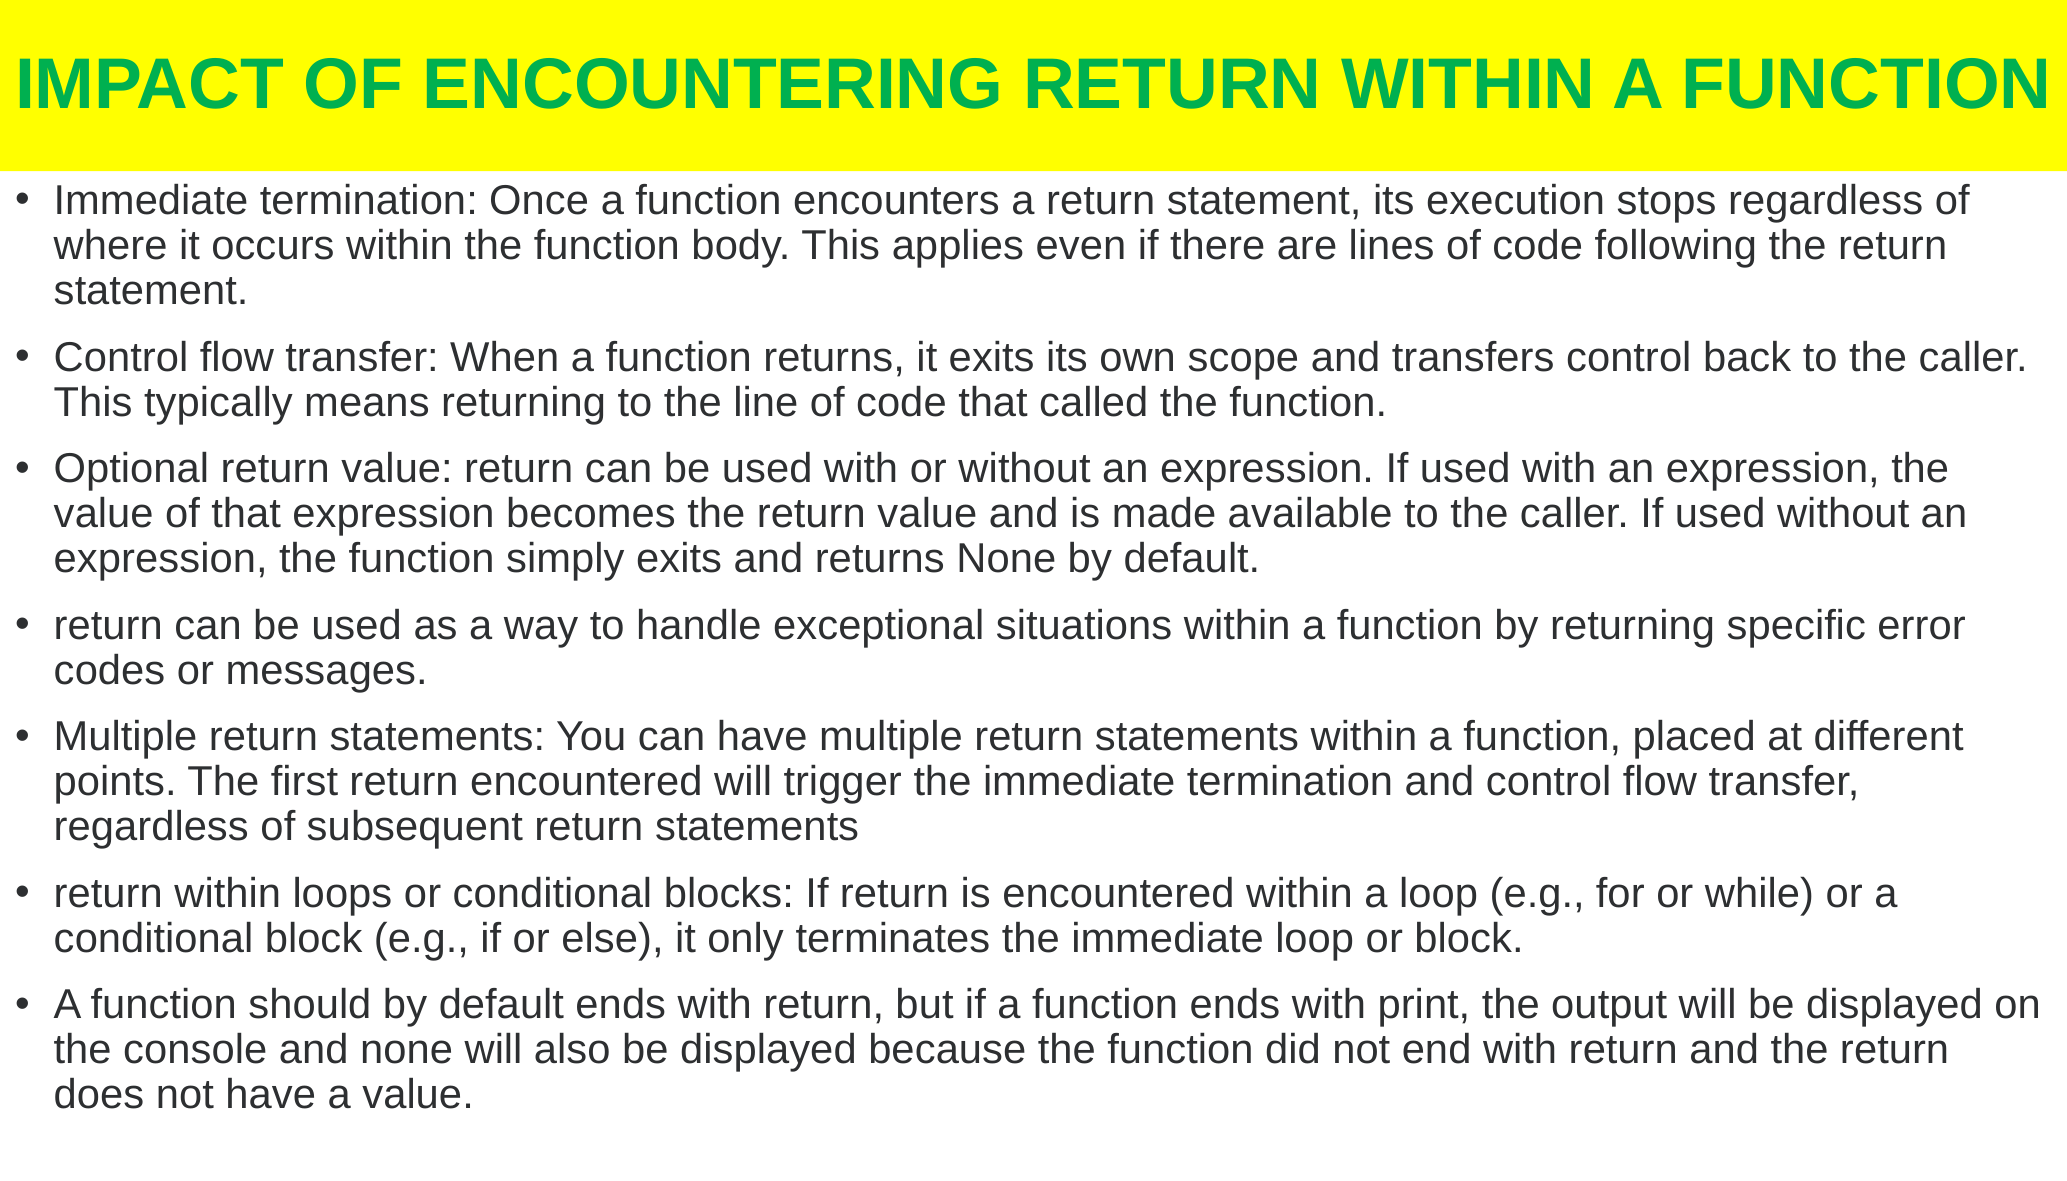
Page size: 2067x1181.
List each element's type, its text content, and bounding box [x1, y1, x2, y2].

list Immediate termination: Once a function encounters a return statement, its execution stops regardless of where it occurs within the function body. This applies even if there are lines of code following the return statement. Control flow transfer: When a function returns, it exits its own scope and transfers control back to the caller. This typically means returning to the line of code that called the function. Optional return value: return can be used with or without an expression. If used with an expression, the value of that expression becomes the return value and is made available to the caller. If used without an expression, the function simply exits and returns None by default. return can be used as a way to handle exceptional situations within a function by returning specific error codes or messages. Multiple return statements: You can have multiple return statements within a function, placed at different points. The first return encountered will trigger the immediate termination and control flow transfer, regardless of subsequent return statements return within loops or conditional blocks: If return is encountered within a loop (e.g., for or while) or a conditional block (e.g., if or else), it only terminates the immediate loop or block. A function should by default ends with return, but if a function ends with print, the output will be displayed on the console and none will also be displayed because the function did not end with return and the return does not have a value. [0, 171, 2067, 1181]
title IMPACT OF ENCOUNTERING RETURN WITHIN A FUNCTION [0, 0, 2067, 171]
